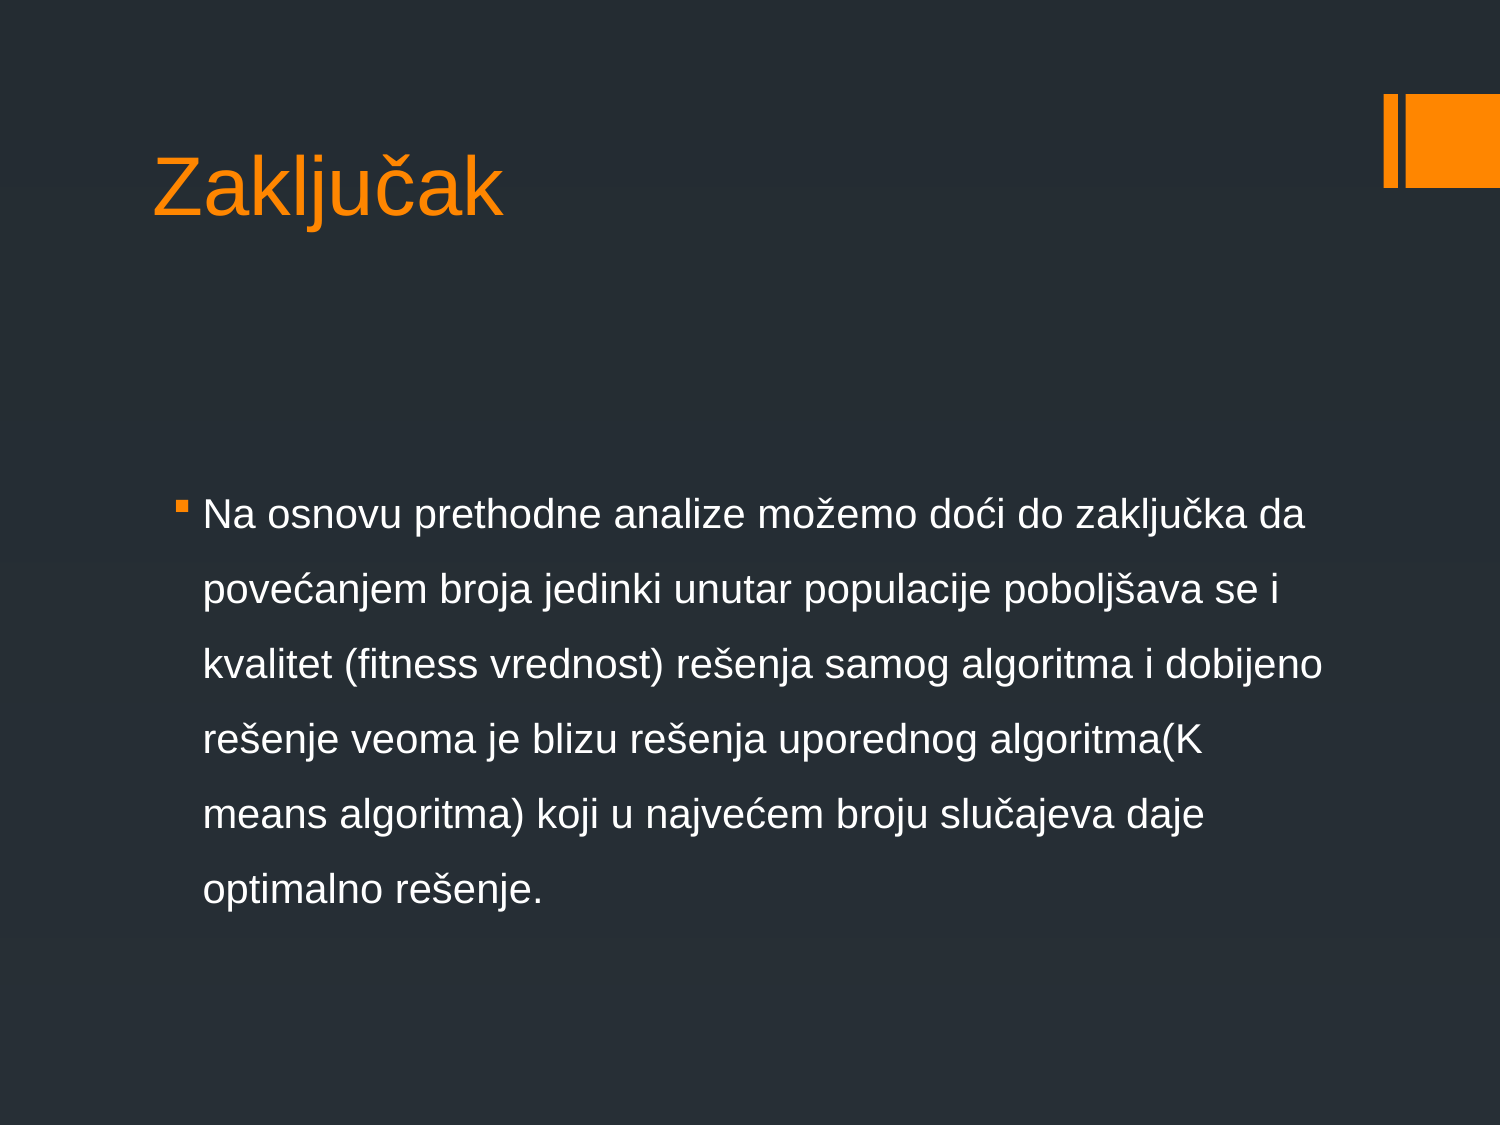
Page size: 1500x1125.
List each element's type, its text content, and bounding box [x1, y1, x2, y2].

list Na osnovu prethodne analize možemo doći do zaključka da povećanjem broja jedinki unutar populacije poboljšava se i kvalitet (fitness vrednost) rešenja samog algoritma i dobijeno rešenje veoma je blizu rešenja uporednog algoritma(K means algoritma) koji u najvećem broju slučajeva daje optimalno rešenje. [150, 454, 1350, 1035]
title Zaključak [137, 50, 1338, 240]
